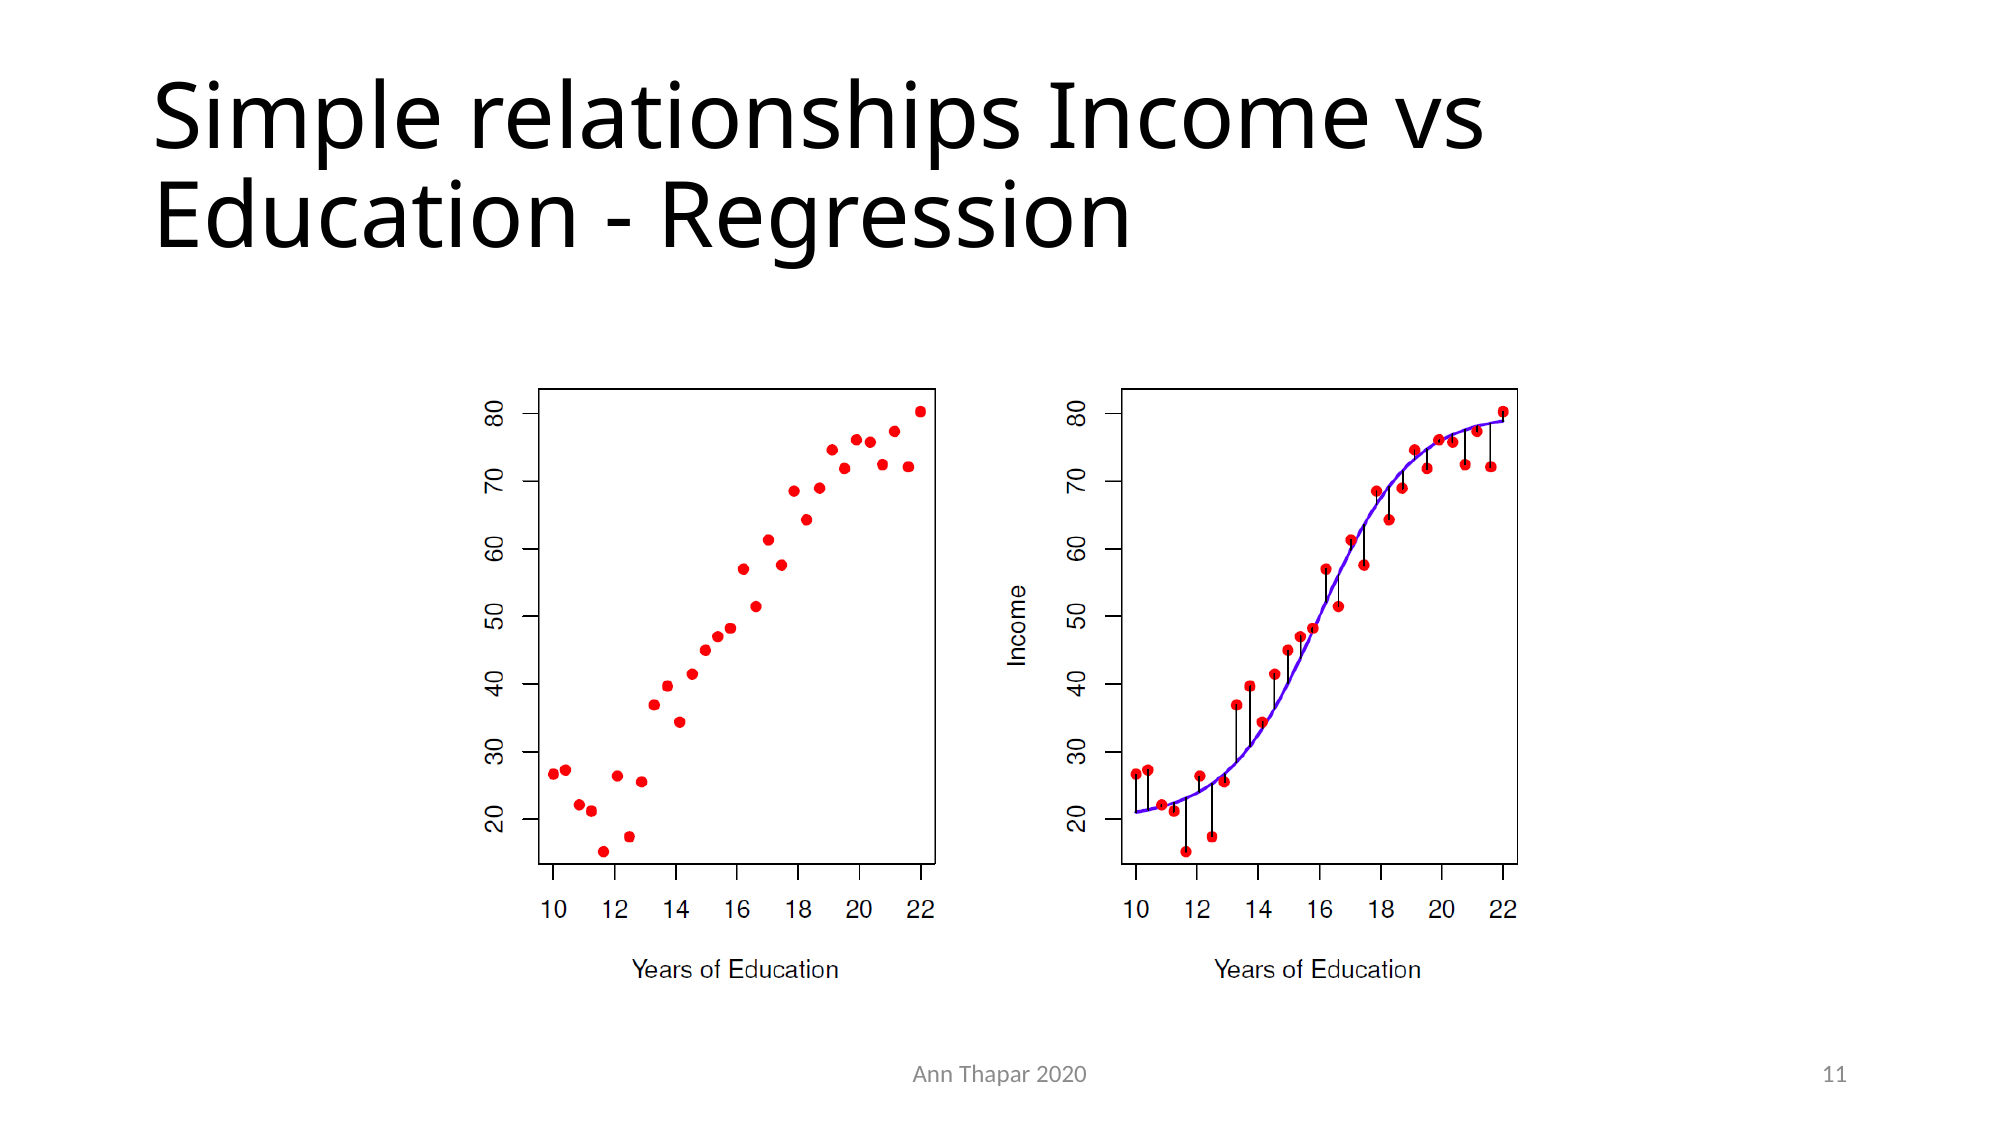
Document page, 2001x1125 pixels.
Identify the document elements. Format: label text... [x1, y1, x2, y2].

title Simple relationships Income vs Education - Regression [137, 59, 1863, 278]
footer Ann Thapar 2020 [662, 1042, 1338, 1103]
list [446, 309, 1554, 1004]
slide_number 11 [1412, 1042, 1863, 1103]
